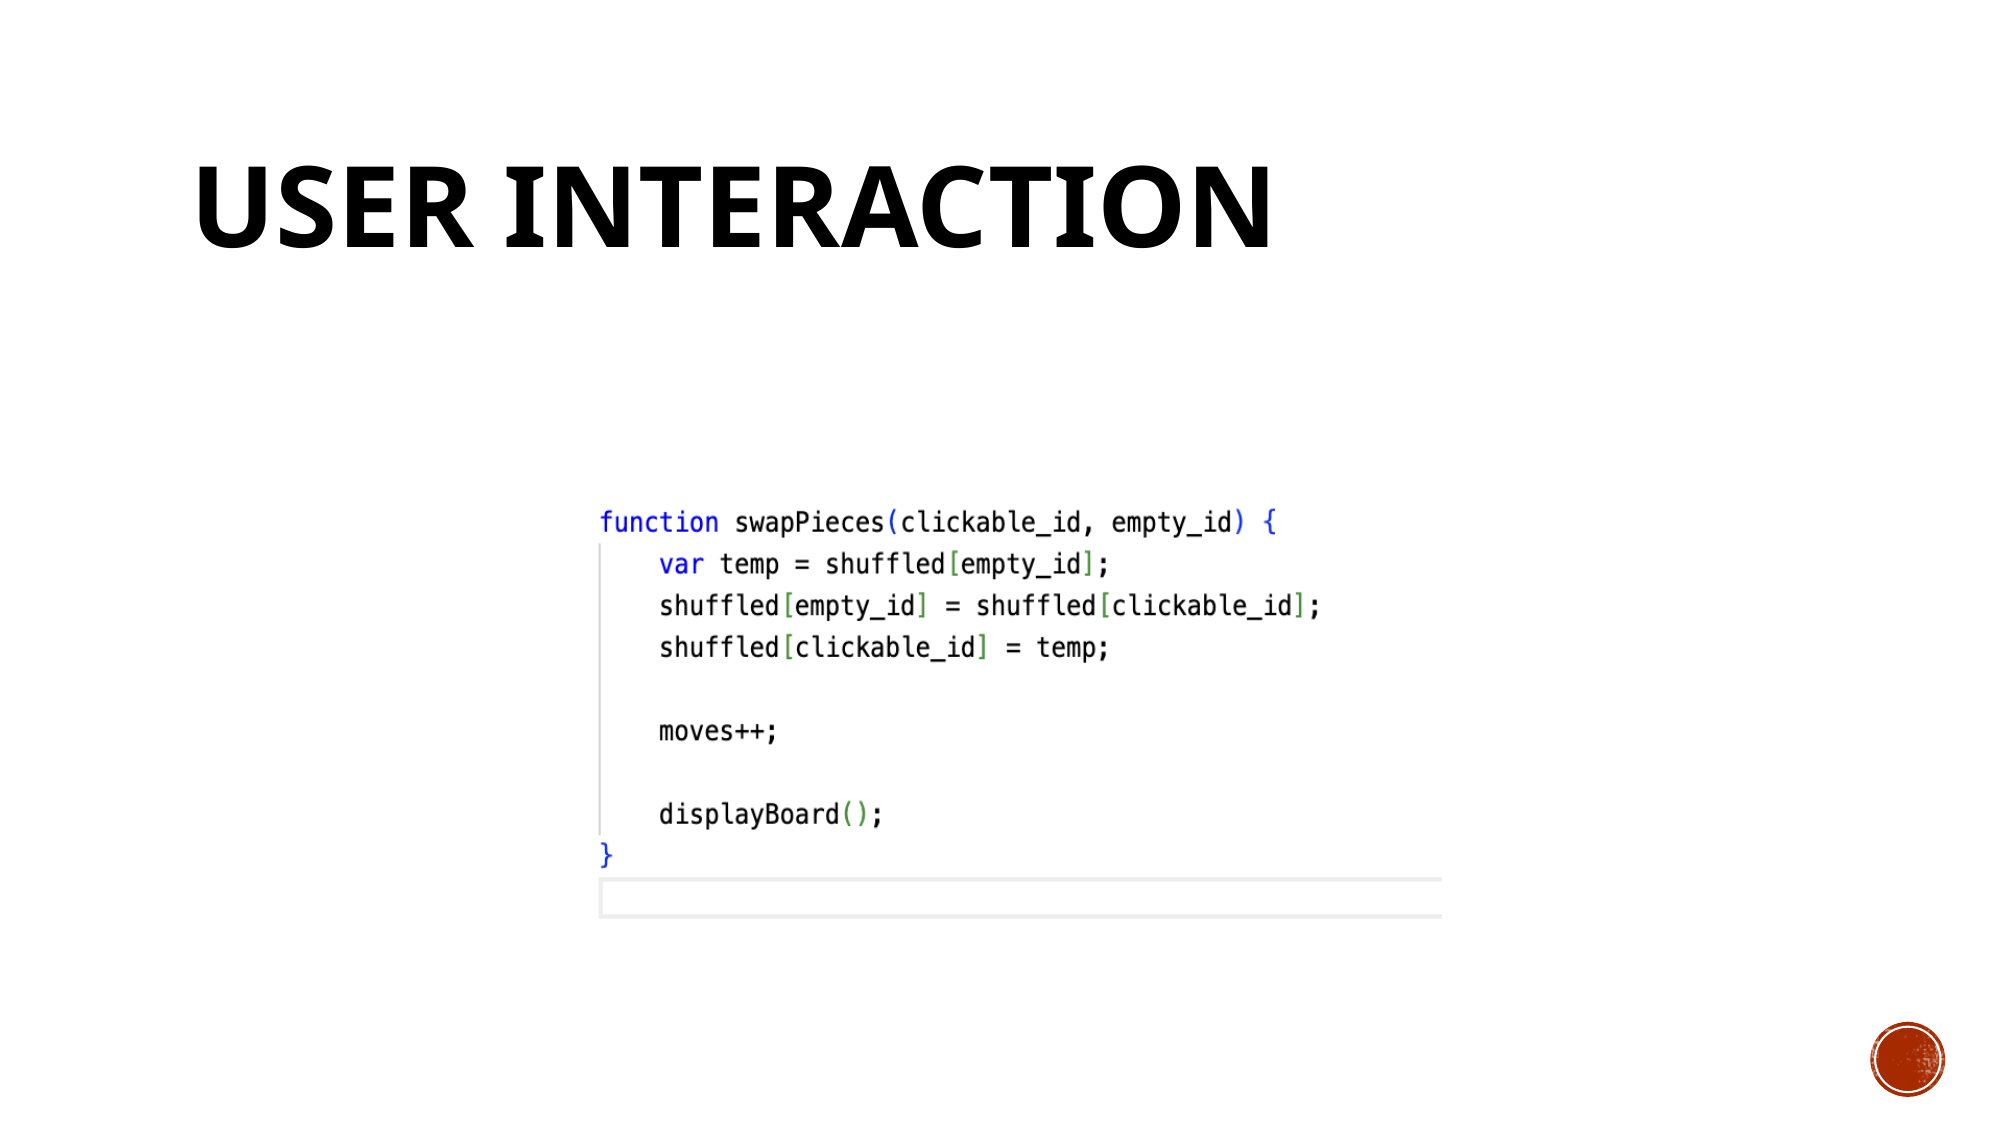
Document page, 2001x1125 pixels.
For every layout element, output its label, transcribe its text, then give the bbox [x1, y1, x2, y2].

title User Interaction [175, 79, 1826, 344]
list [563, 463, 1440, 947]
